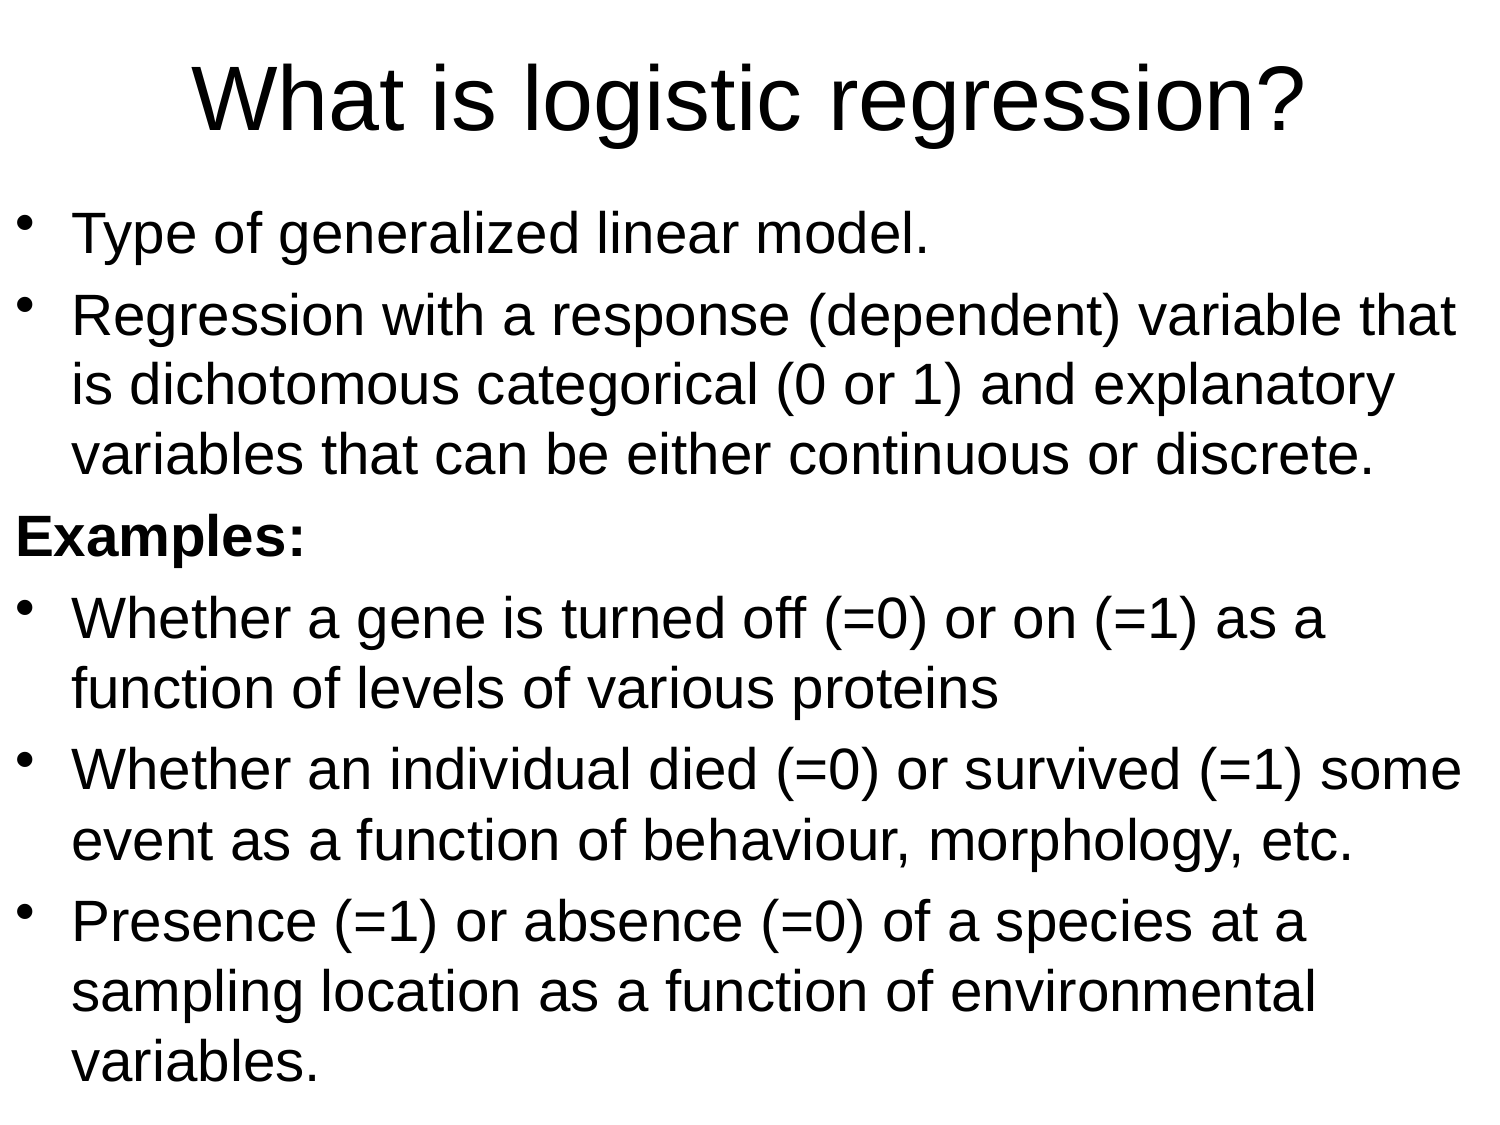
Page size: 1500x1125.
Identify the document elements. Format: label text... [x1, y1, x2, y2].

title What is logistic regression? [0, 0, 1500, 187]
list Type of generalized linear model. Regression with a response (dependent) variable that is dichotomous categorical (0 or 1) and explanatory variables that can be either continuous or discrete. Examples: Whether a gene is turned off (=0) or on (=1) as a function of levels of various proteins Whether an individual died (=0) or survived (=1) some event as a function of behaviour, morphology, etc. Presence (=1) or absence (=0) of a species at a sampling location as a function of environmental variables. [0, 187, 1500, 1125]
